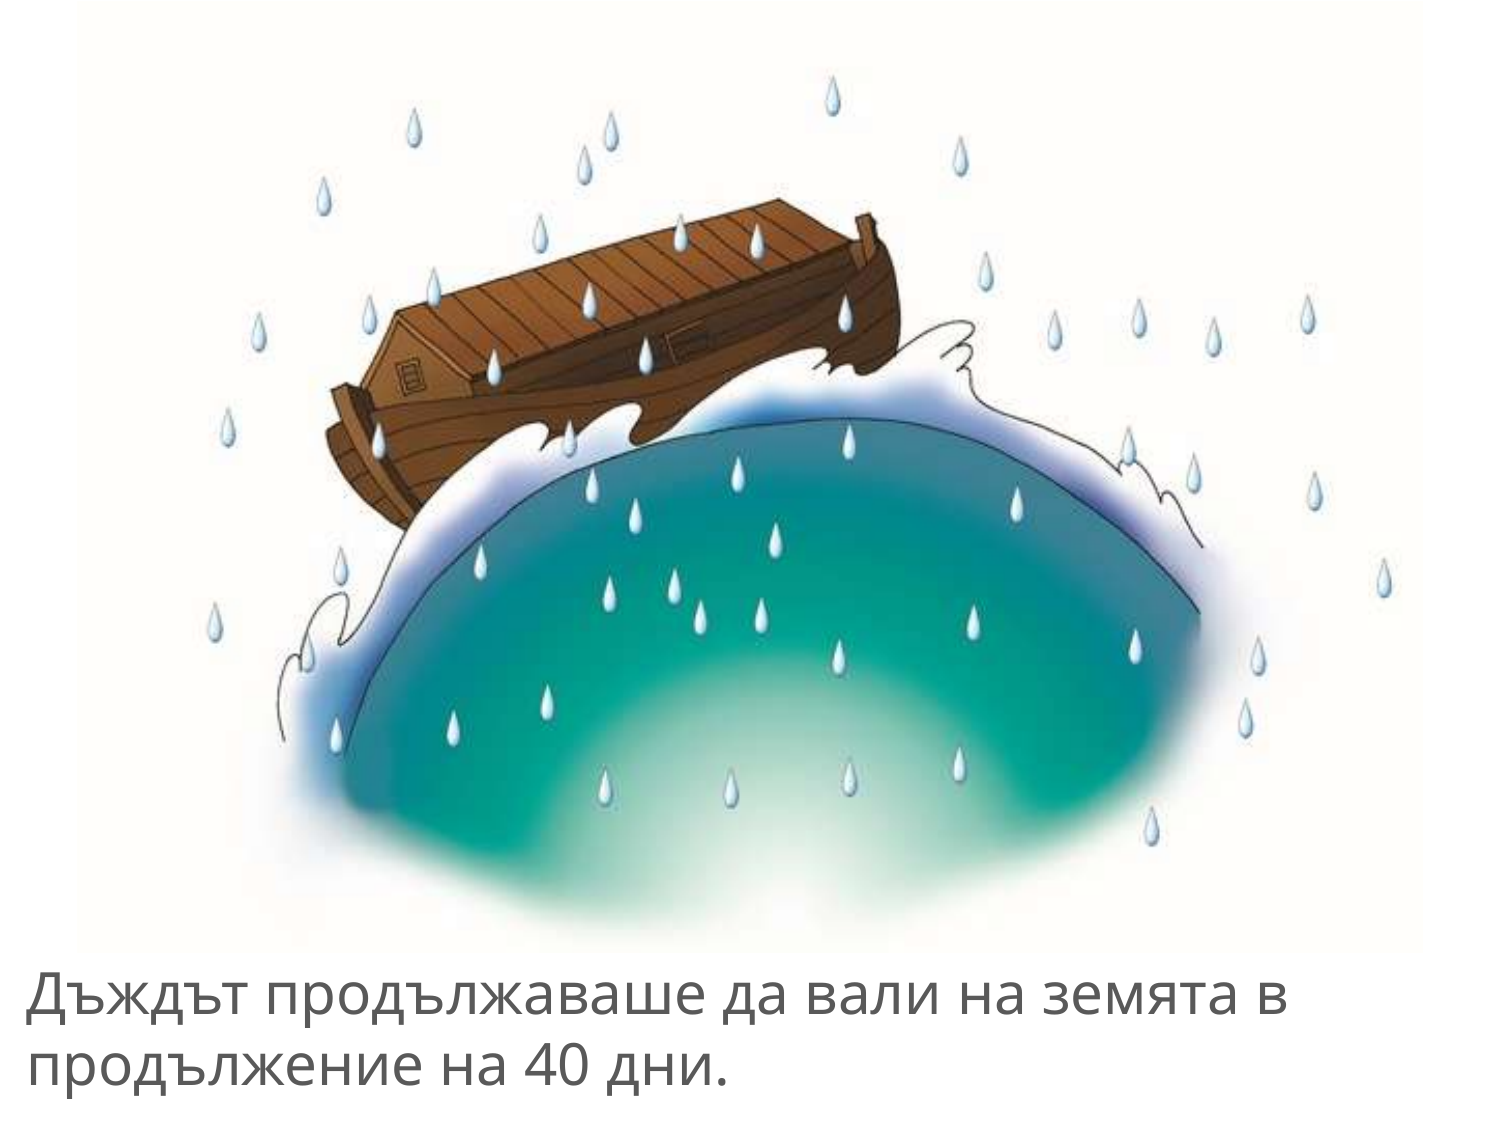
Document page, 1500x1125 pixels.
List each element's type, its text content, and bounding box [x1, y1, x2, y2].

text_box Дъждът продължаваше да вали на земята в продължение на 40 дни. [11, 949, 1483, 1104]
picture [77, 0, 1423, 953]
